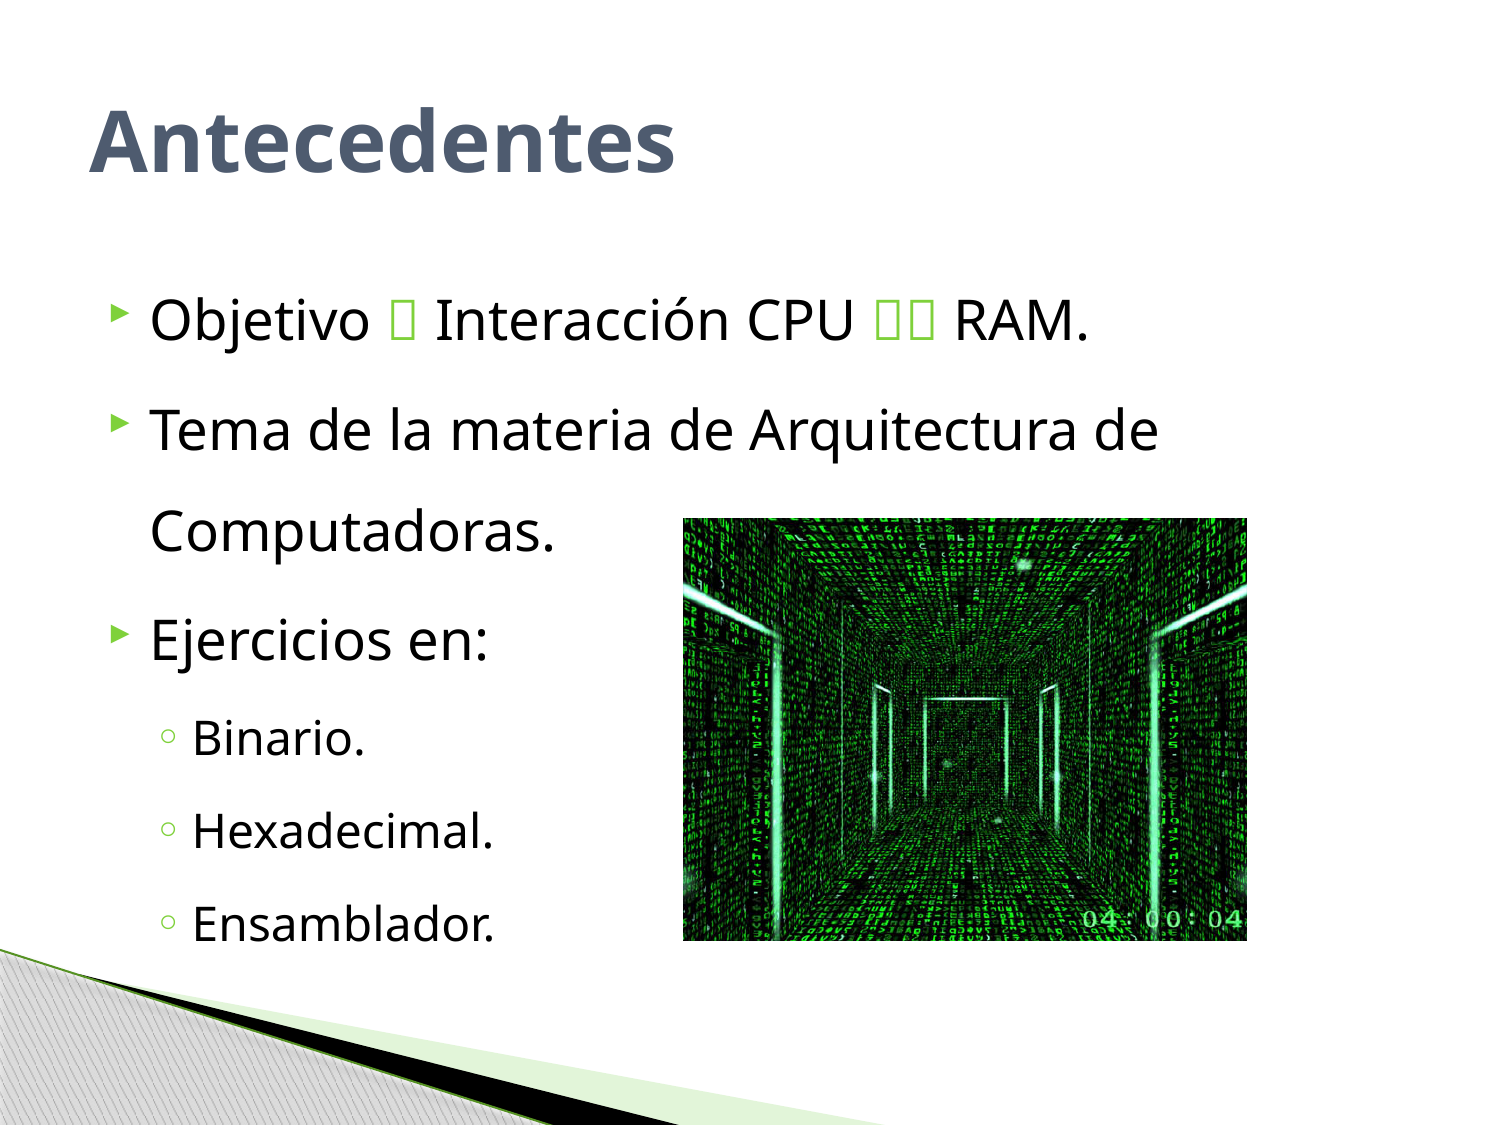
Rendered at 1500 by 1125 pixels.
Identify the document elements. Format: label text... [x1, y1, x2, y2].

title Antecedentes [75, 45, 1425, 233]
picture [682, 517, 1247, 941]
list Objetivo  Interacción CPU  RAM. Tema de la materia de Arquitectura de Computadoras. Ejercicios en: Binario. Hexadecimal. Ensamblador. [75, 243, 1425, 986]
